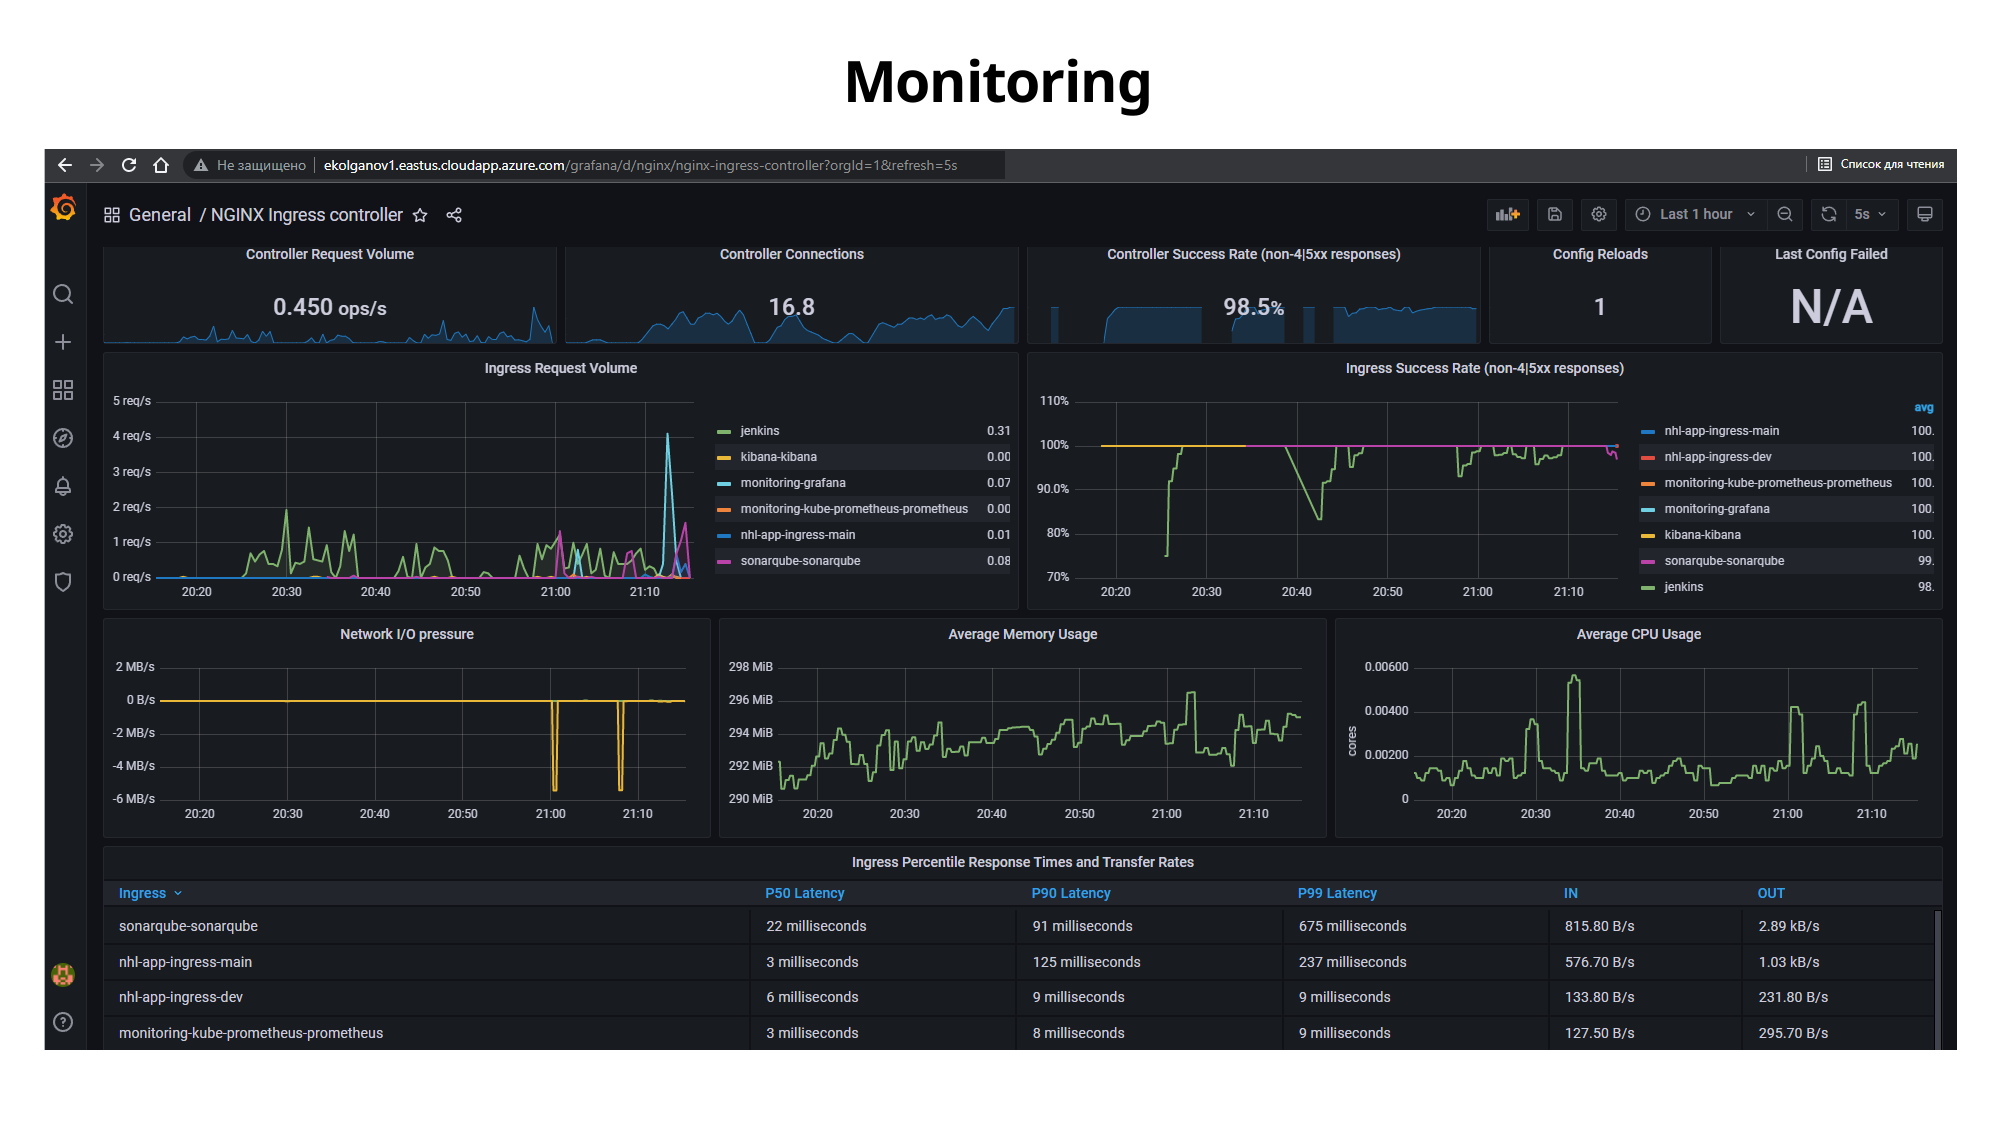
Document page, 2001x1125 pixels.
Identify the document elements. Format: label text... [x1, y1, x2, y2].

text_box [44, 149, 1958, 1051]
text_box Monitoring [828, 45, 1173, 132]
